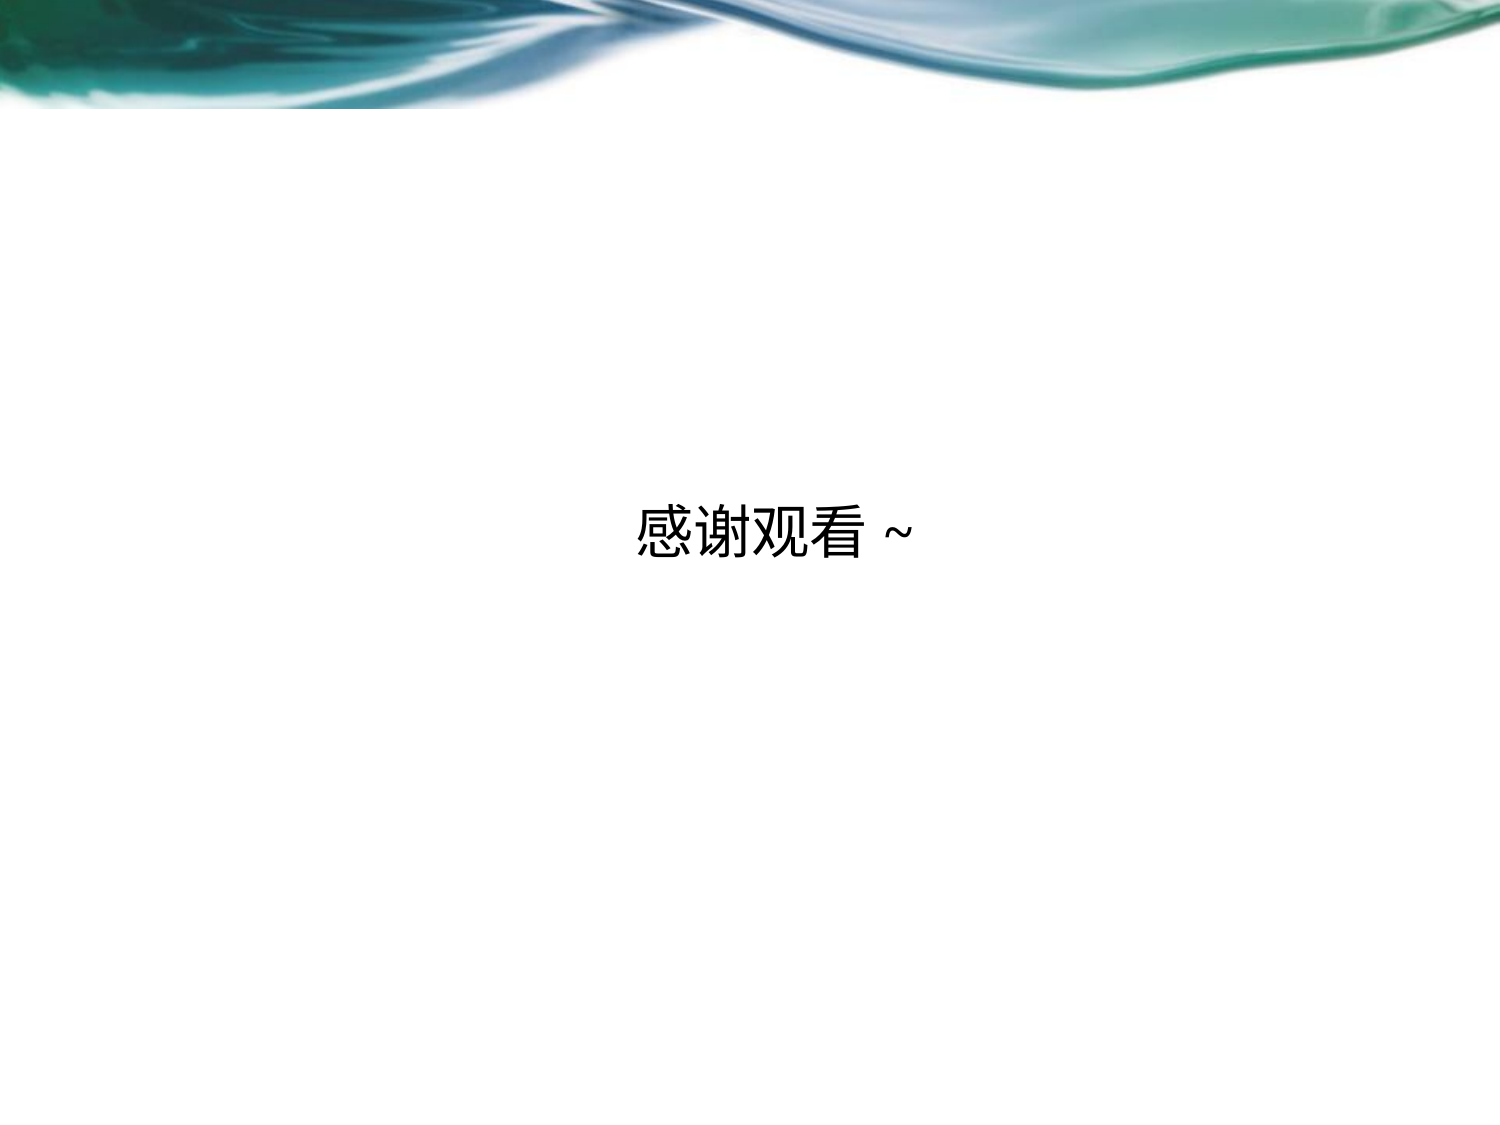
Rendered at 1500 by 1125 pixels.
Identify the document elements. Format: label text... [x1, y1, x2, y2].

picture [0, 0, 1500, 109]
title 感谢观看~ [99, 487, 1450, 638]
